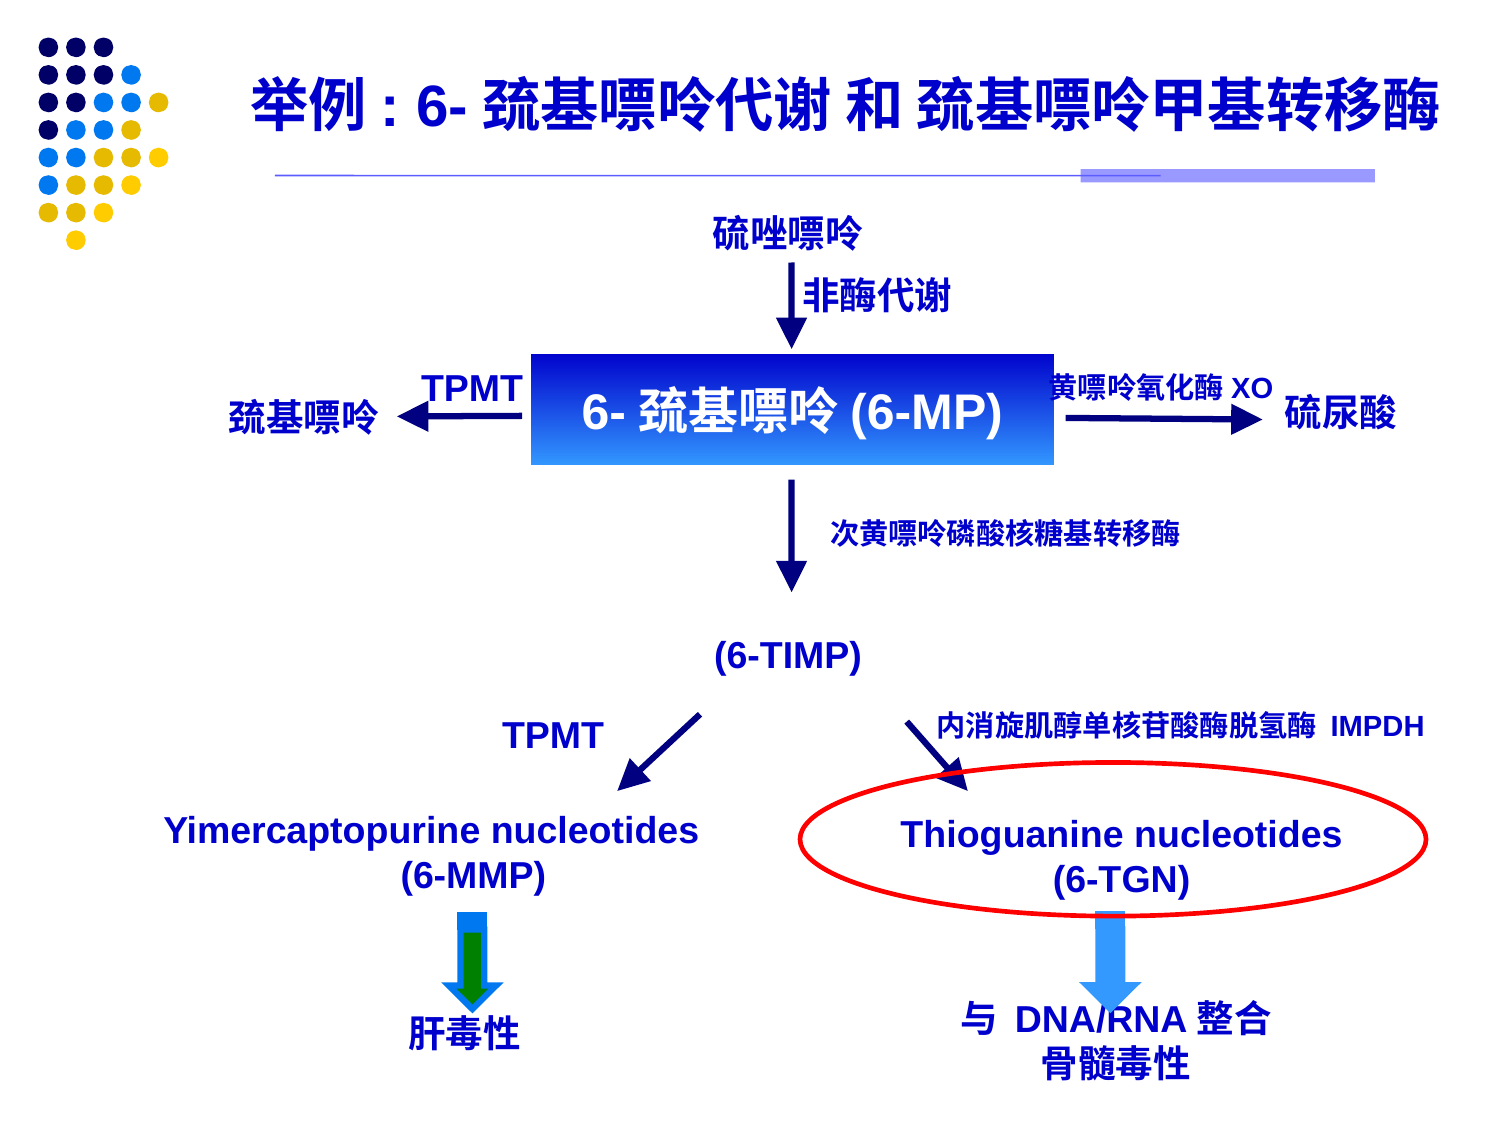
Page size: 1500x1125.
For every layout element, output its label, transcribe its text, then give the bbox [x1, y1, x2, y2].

text_box [617, 764, 647, 791]
text_box [1065, 413, 1263, 430]
text_box 硫基次黄嘌呤单磷酸盐 (6-TIMP) [581, 578, 995, 684]
text_box TPMT [406, 356, 597, 417]
text_box 与 DNA/RNA整合 骨髓毒性 [740, 987, 1491, 1093]
text_box 次黄嘌呤磷酸核糖基转移酶 [815, 508, 1203, 558]
text_box Yimercaptopurine nucleotides (6-MMP) [125, 799, 823, 904]
text_box 硫尿酸 [1269, 381, 1450, 442]
text_box [405, 411, 418, 427]
text_box 非酶代谢 [787, 264, 1038, 325]
text_box [1086, 929, 1135, 1009]
text_box [460, 914, 485, 918]
text_box 硫唑嘌呤 [635, 202, 949, 262]
text_box [781, 325, 802, 349]
text_box [1098, 920, 1123, 927]
text_box Thioguanine nucleotides (6-TGN) [885, 893, 964, 908]
text_box 6-巯基嘌呤(6-MP) [529, 353, 1055, 466]
title 举例: 6-巯基嘌呤代谢 和 巯基嘌呤甲基转移酶 [235, 46, 1500, 163]
text_box 肝毒性 [216, 1002, 713, 1062]
text_box [800, 762, 1427, 917]
text_box [448, 929, 497, 1010]
text_box 黄嘌呤氧化酶XO [1033, 362, 1297, 413]
text_box [460, 920, 485, 927]
text_box 巯基嘌呤 [212, 386, 405, 446]
text_box 内消旋肌醇单核苷酸酶脱氢酶 IMPDH [921, 699, 1440, 750]
text_box [781, 479, 802, 578]
text_box Thioguanine nucleotides (6-TGN) [1262, 888, 1358, 908]
text_box TPMT [487, 703, 678, 764]
